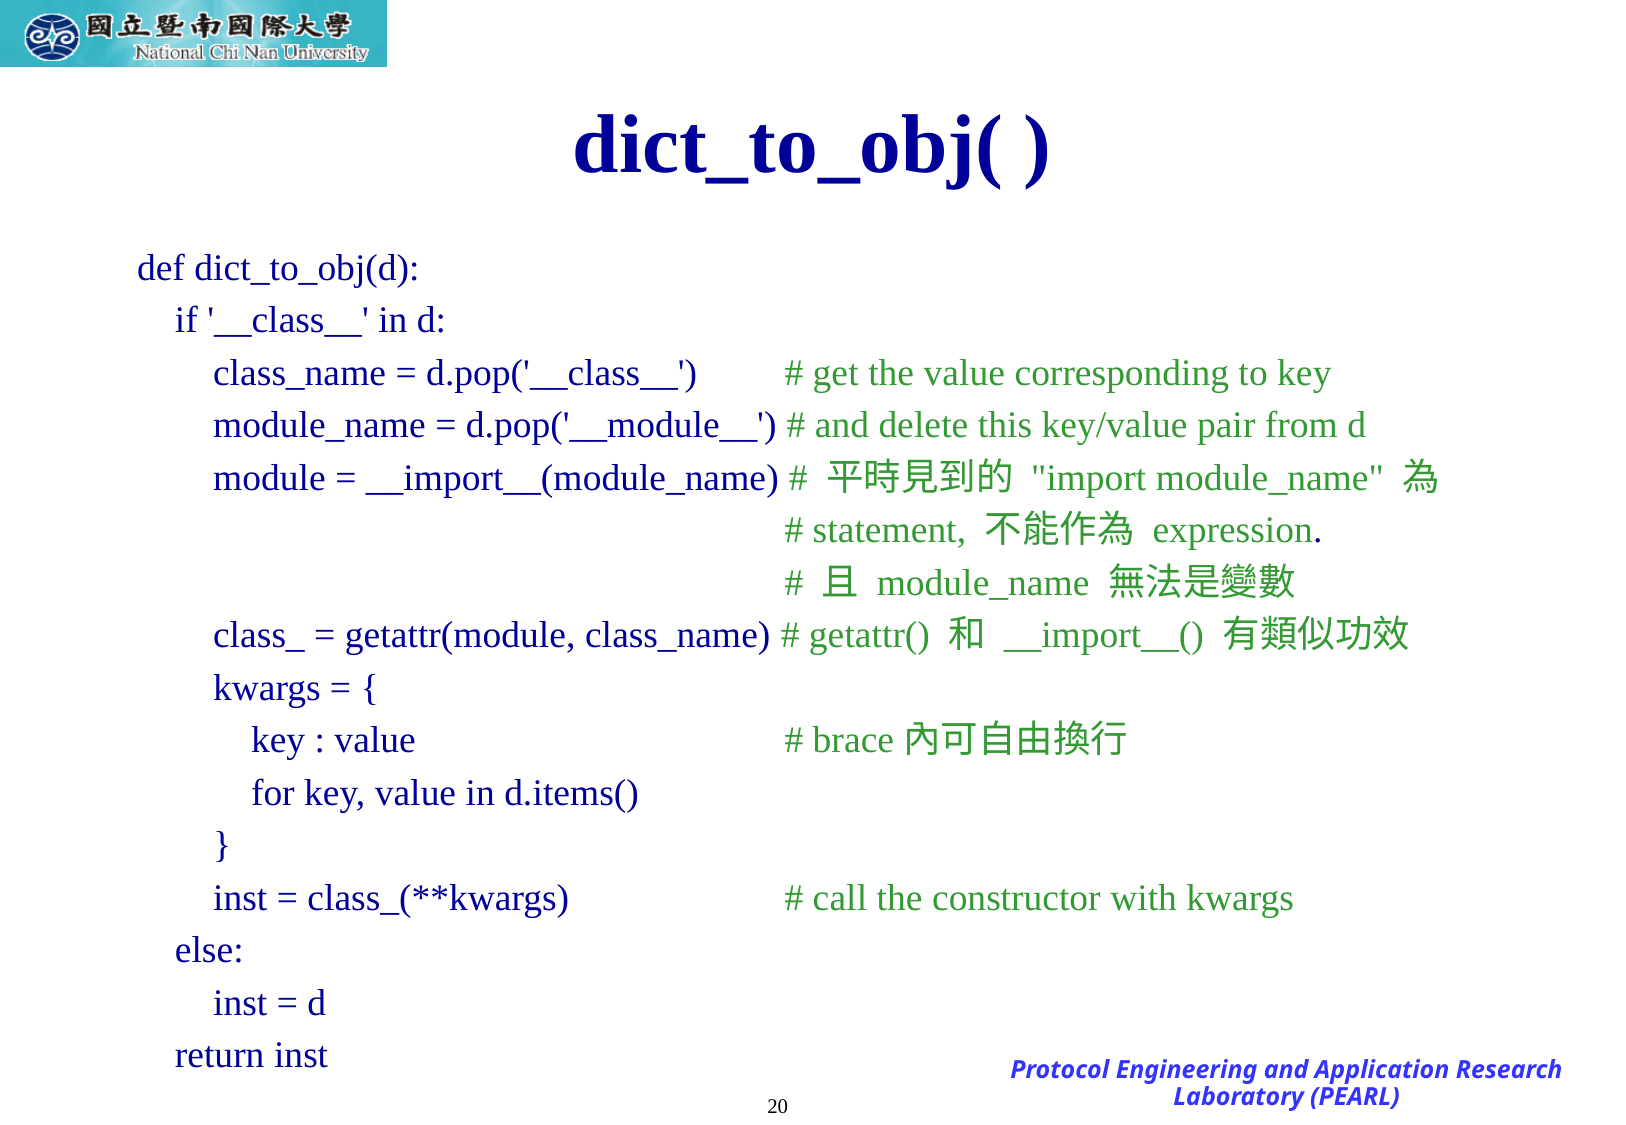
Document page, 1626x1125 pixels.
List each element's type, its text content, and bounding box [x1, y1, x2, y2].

title dict_to_obj( ) [121, 66, 1504, 212]
picture [0, 0, 399, 84]
list def dict_to_obj(d): if '__class__' in d: class_name = d.pop('__class__') # get the value corresponding to key module_name = d.pop('__module__') # and delete this key/value pair from d module = __import__(module_name) # 平時見到的 "import module_name" 為 # statement, 不能作為 expression. # 且 module_name 無法是變數 class_ = getattr(module, class_name) # getattr() 和 __import__() 有類似功效 kwargs = { key : value # brace內可自由換行 for key, value in d.items() } inst = class_(**kwargs) # call the constructor with kwargs else: inst = d return inst [121, 235, 1504, 1037]
